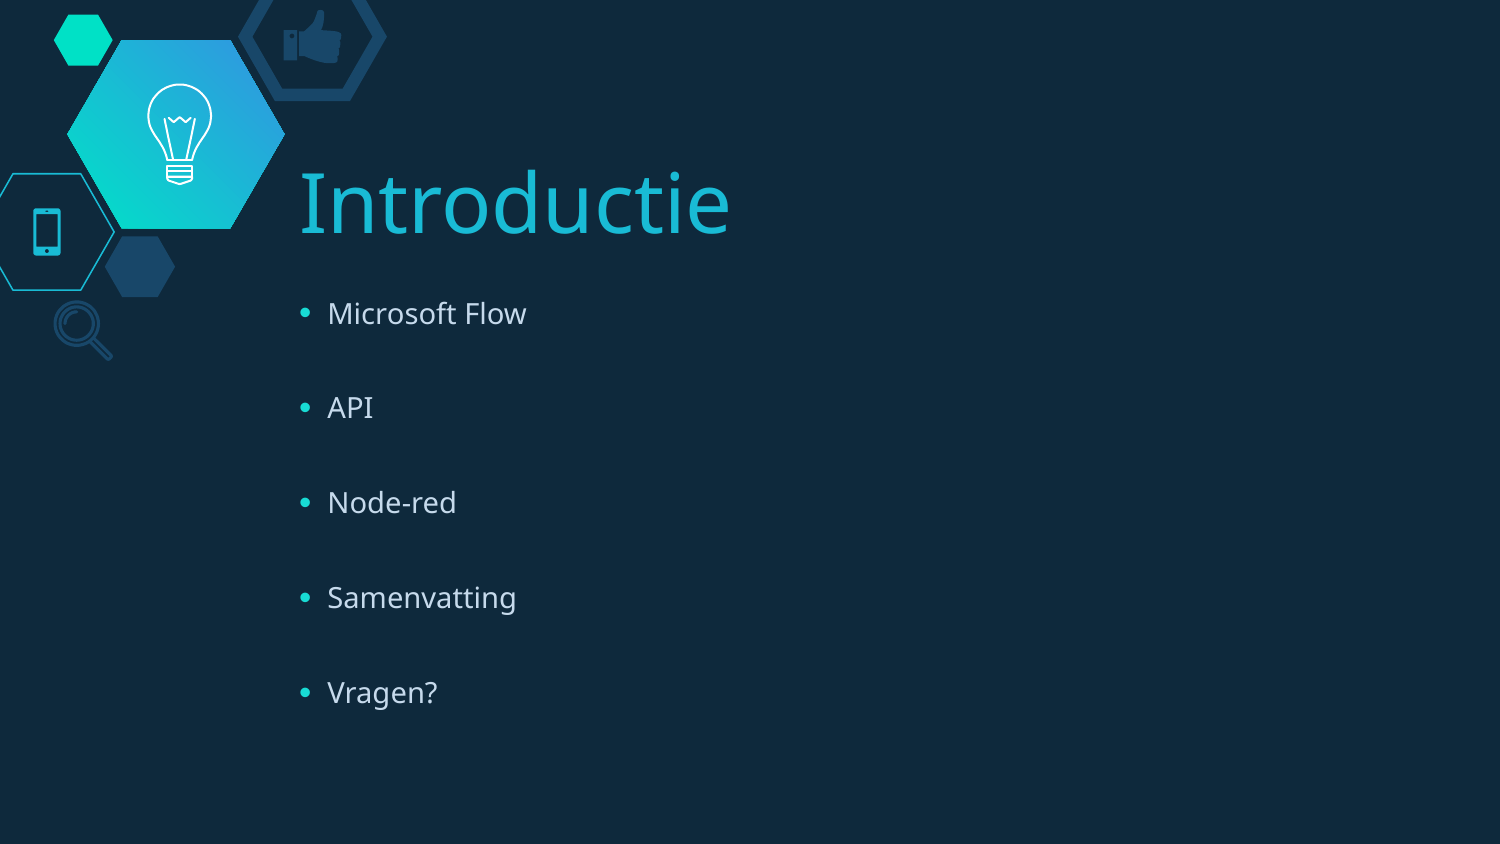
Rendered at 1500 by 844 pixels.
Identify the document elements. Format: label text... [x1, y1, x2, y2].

title Introductie [284, 159, 1235, 266]
text_box Microsoft Flow API Node-red Samenvatting Vragen? [284, 232, 808, 684]
